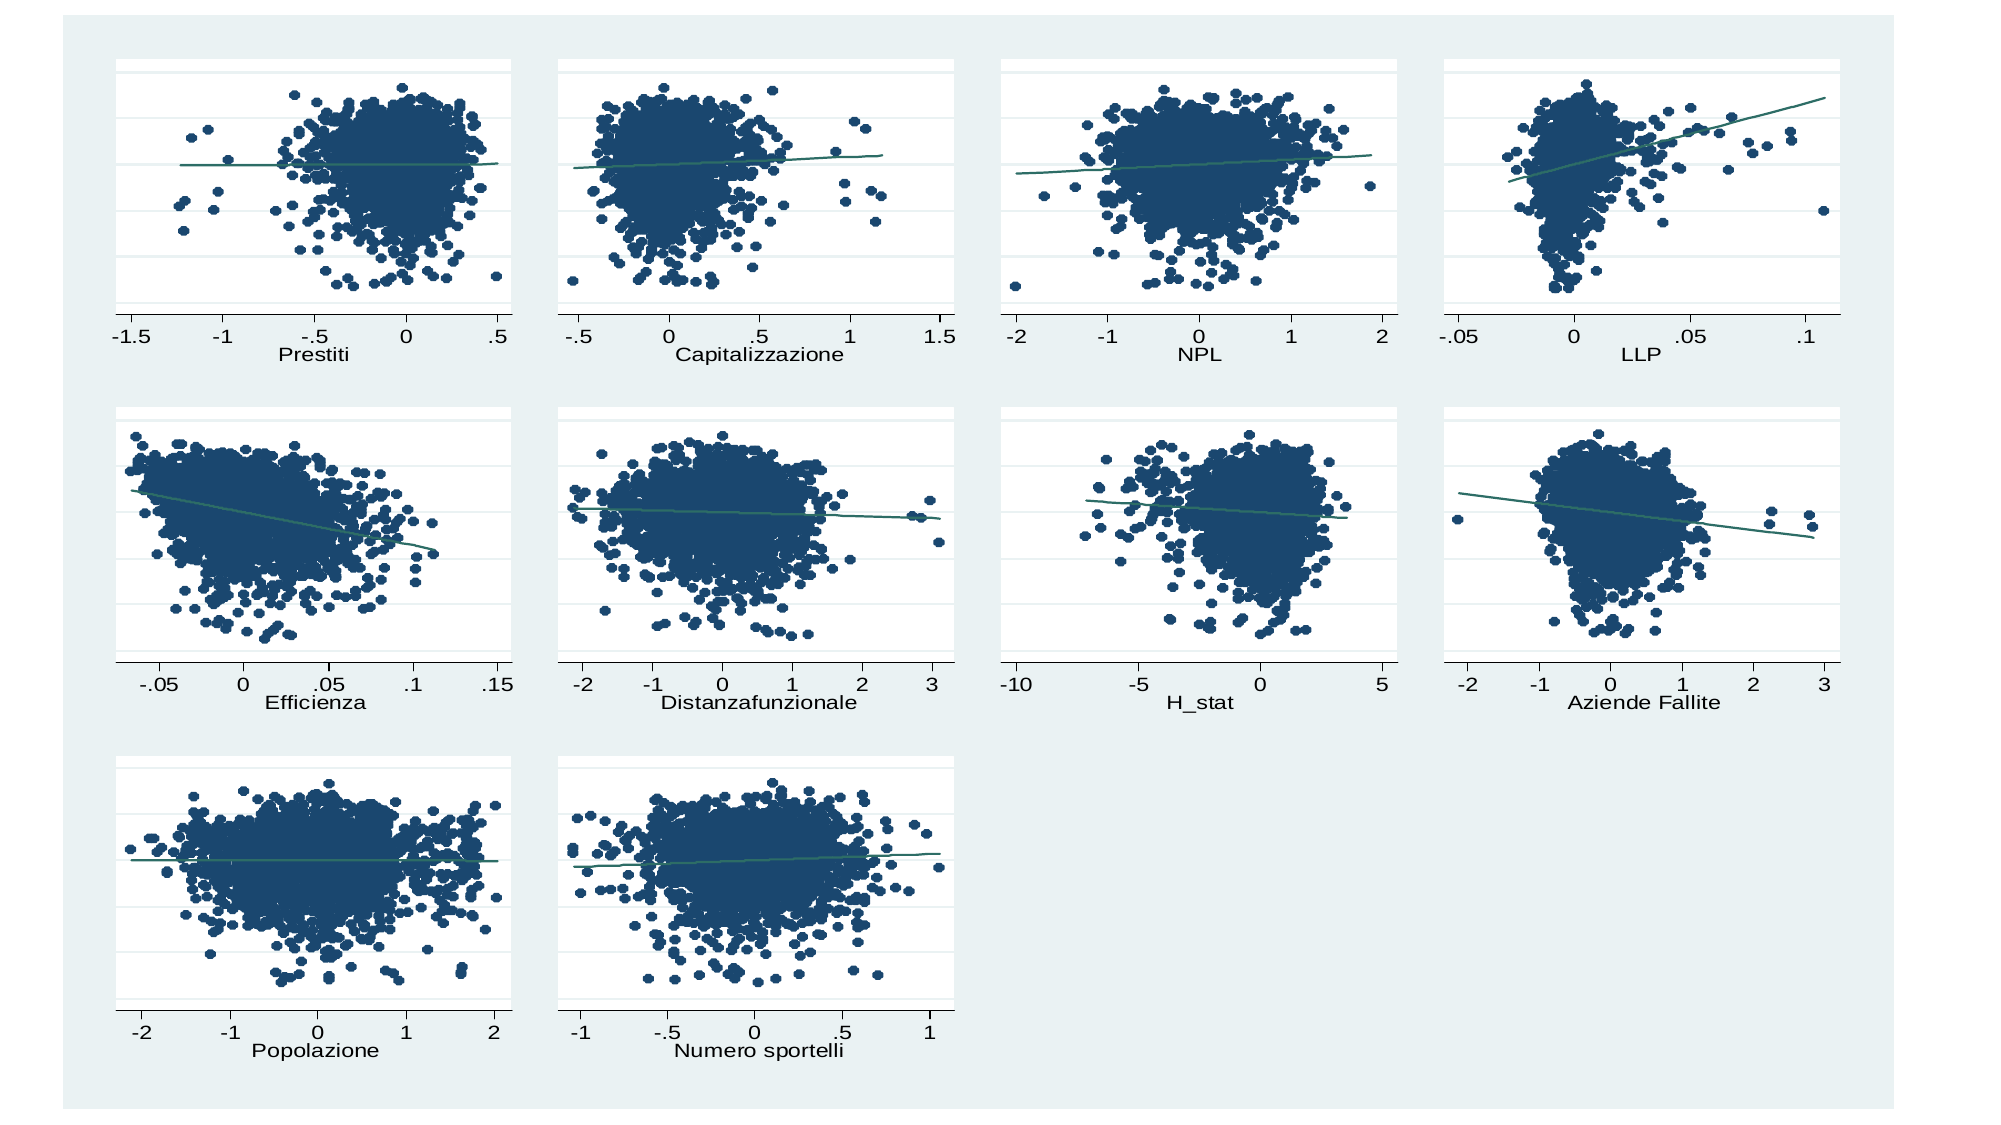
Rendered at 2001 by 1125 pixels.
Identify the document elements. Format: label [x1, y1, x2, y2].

list [43, 0, 1913, 1125]
